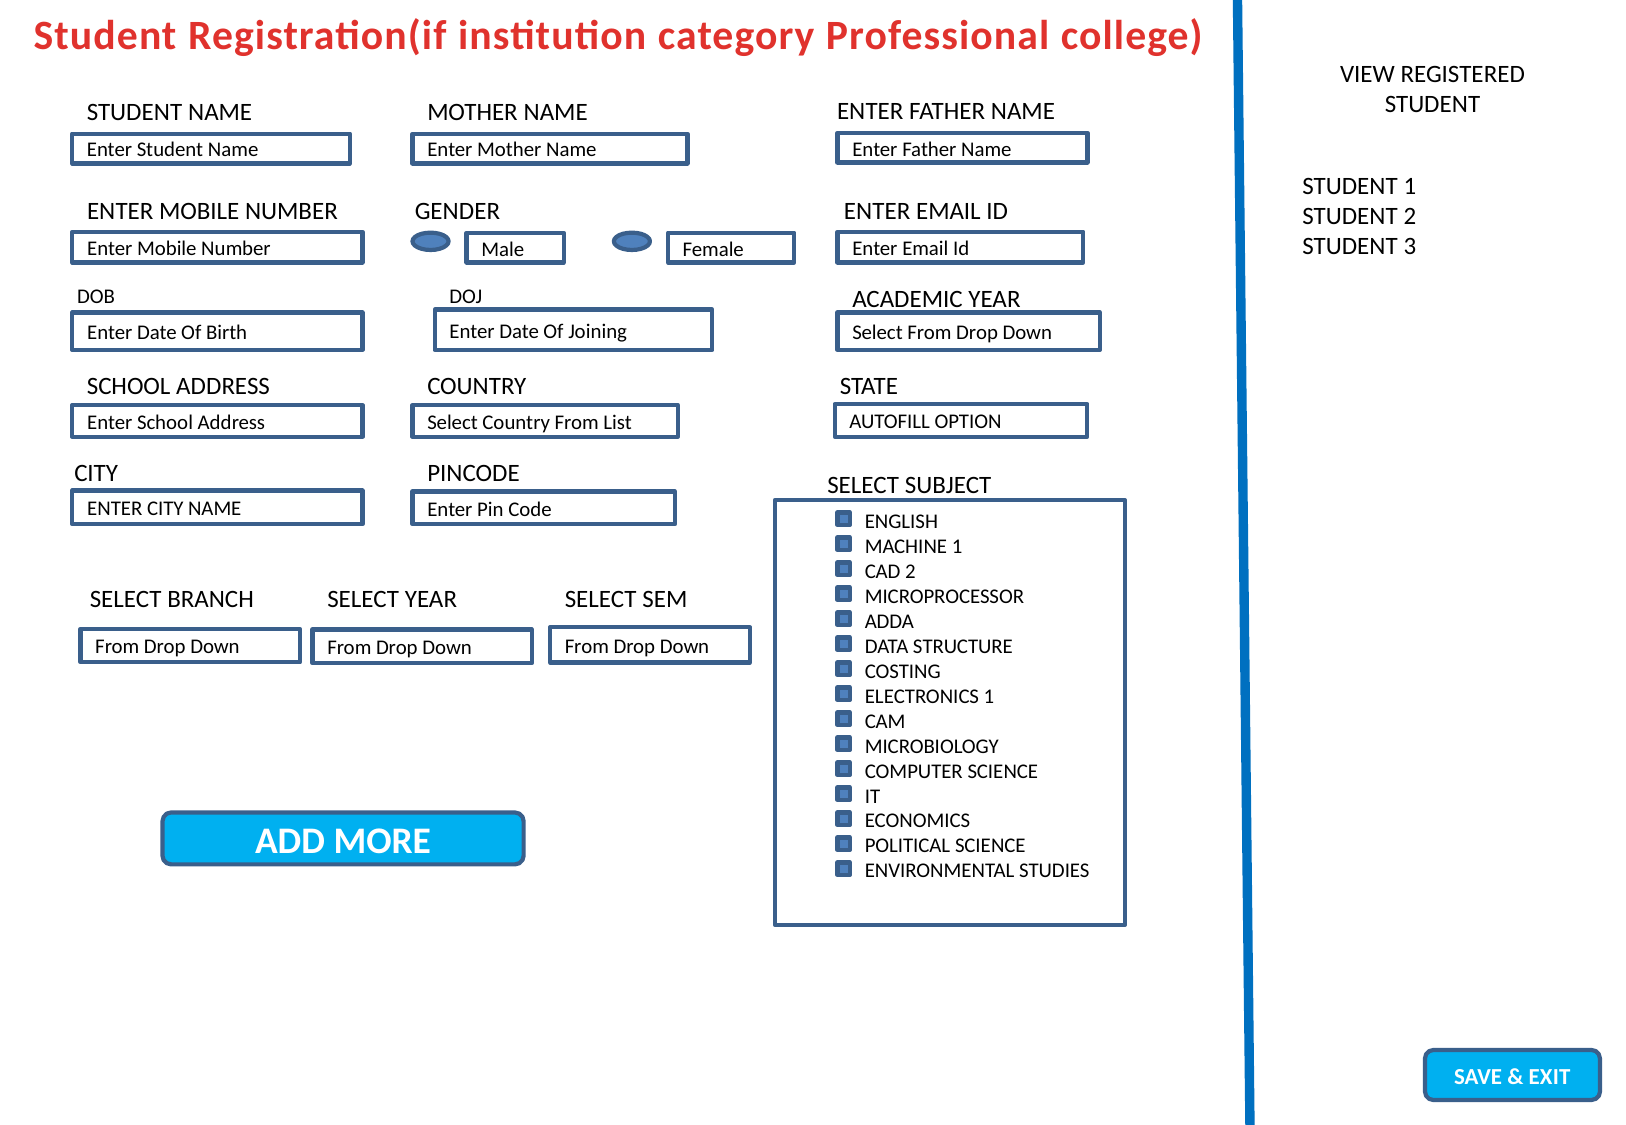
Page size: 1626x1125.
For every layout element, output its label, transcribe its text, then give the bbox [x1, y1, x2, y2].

text_box [835, 810, 852, 827]
text_box [835, 685, 852, 702]
text_box Enter Father Name [835, 131, 1090, 165]
text_box [835, 835, 852, 852]
text_box [835, 535, 852, 552]
text_box MOTHER NAME [412, 88, 675, 132]
text_box Select From Drop Down [835, 310, 1102, 352]
text_box SELECT SEM [549, 575, 806, 620]
text_box SELECT BRANCH [74, 575, 375, 620]
text_box COUNTRY [412, 361, 628, 403]
text_box [835, 735, 852, 752]
text_box [835, 760, 852, 777]
text_box ENTER FATHER NAME [822, 87, 1113, 133]
text_box Enter Date Of Joining [433, 307, 714, 352]
text_box VIEW REGISTERED STUDENT [1287, 49, 1578, 125]
text_box Student Registration(if institution category Professional college) [18, 0, 1220, 65]
text_box ENTER EMAIL ID [829, 187, 1113, 233]
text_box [680, 555, 1625, 569]
text_box From Drop Down [548, 625, 752, 665]
text_box ACADEMIC YEAR [837, 275, 1128, 320]
text_box ENTER CITY NAME [70, 488, 365, 526]
text_box SAVE & EXIT [1422, 1047, 1603, 1103]
text_box Enter Mother Name [410, 132, 690, 166]
text_box [611, 230, 652, 253]
text_box Enter School Address [70, 403, 365, 439]
text_box [835, 610, 852, 627]
text_box [835, 710, 852, 727]
text_box [835, 635, 852, 652]
text_box Female [666, 231, 796, 265]
text_box [773, 498, 1127, 554]
text_box ENGLISH MACHINE 1 CAD 2 MICROPROCESSOR ADDA DATA STRUCTURE COSTING ELECTRONICS 1 CAM MICROBIOLOGY COMPUTER SCIENCE IT ECONOMICS POLITICAL SCIENCE ENVIRONMENTAL STUDIES [849, 500, 1125, 554]
text_box Enter Student Name [70, 132, 352, 166]
text_box Enter Mobile Number [70, 230, 365, 265]
text_box STATE [825, 361, 966, 407]
text_box [835, 585, 852, 602]
text_box STUDENT NAME [72, 88, 350, 132]
text_box [410, 230, 451, 253]
text_box From Drop Down [310, 627, 534, 665]
text_box DOJ [434, 275, 700, 307]
text_box GENDER [399, 187, 600, 233]
text_box CITY [59, 449, 363, 494]
text_box SCHOOL ADDRESS [72, 361, 350, 403]
text_box STUDENT 1 STUDENT 2 STUDENT 3 [1287, 162, 1588, 268]
text_box SELECT YEAR [375, 575, 549, 620]
text_box Enter Email Id [835, 230, 1085, 265]
text_box DOB [62, 275, 363, 315]
text_box Male [464, 231, 566, 265]
text_box SELECT SUBJECT [812, 461, 1103, 498]
text_box Enter Pin Code [410, 489, 677, 526]
text_box Select Country From List [410, 403, 680, 439]
text_box [773, 578, 1127, 927]
text_box ENGLISH MACHINE 1 CAD 2 MICROPROCESSOR ADDA DATA STRUCTURE COSTING ELECTRONICS 1 CAM MICROBIOLOGY COMPUTER SCIENCE IT ECONOMICS POLITICAL SCIENCE ENVIRONMENTAL STUDIES [849, 578, 1125, 890]
text_box ENTER MOBILE NUMBER [72, 187, 375, 233]
text_box [835, 860, 852, 877]
text_box PINCODE [412, 449, 598, 489]
text_box AUTOFILL OPTION [833, 402, 1089, 439]
text_box ADD MORE [160, 810, 526, 867]
text_box [835, 660, 852, 677]
text_box From Drop Down [78, 627, 302, 664]
text_box [835, 510, 852, 527]
text_box Enter Date Of Birth [70, 310, 365, 352]
text_box [835, 785, 852, 802]
